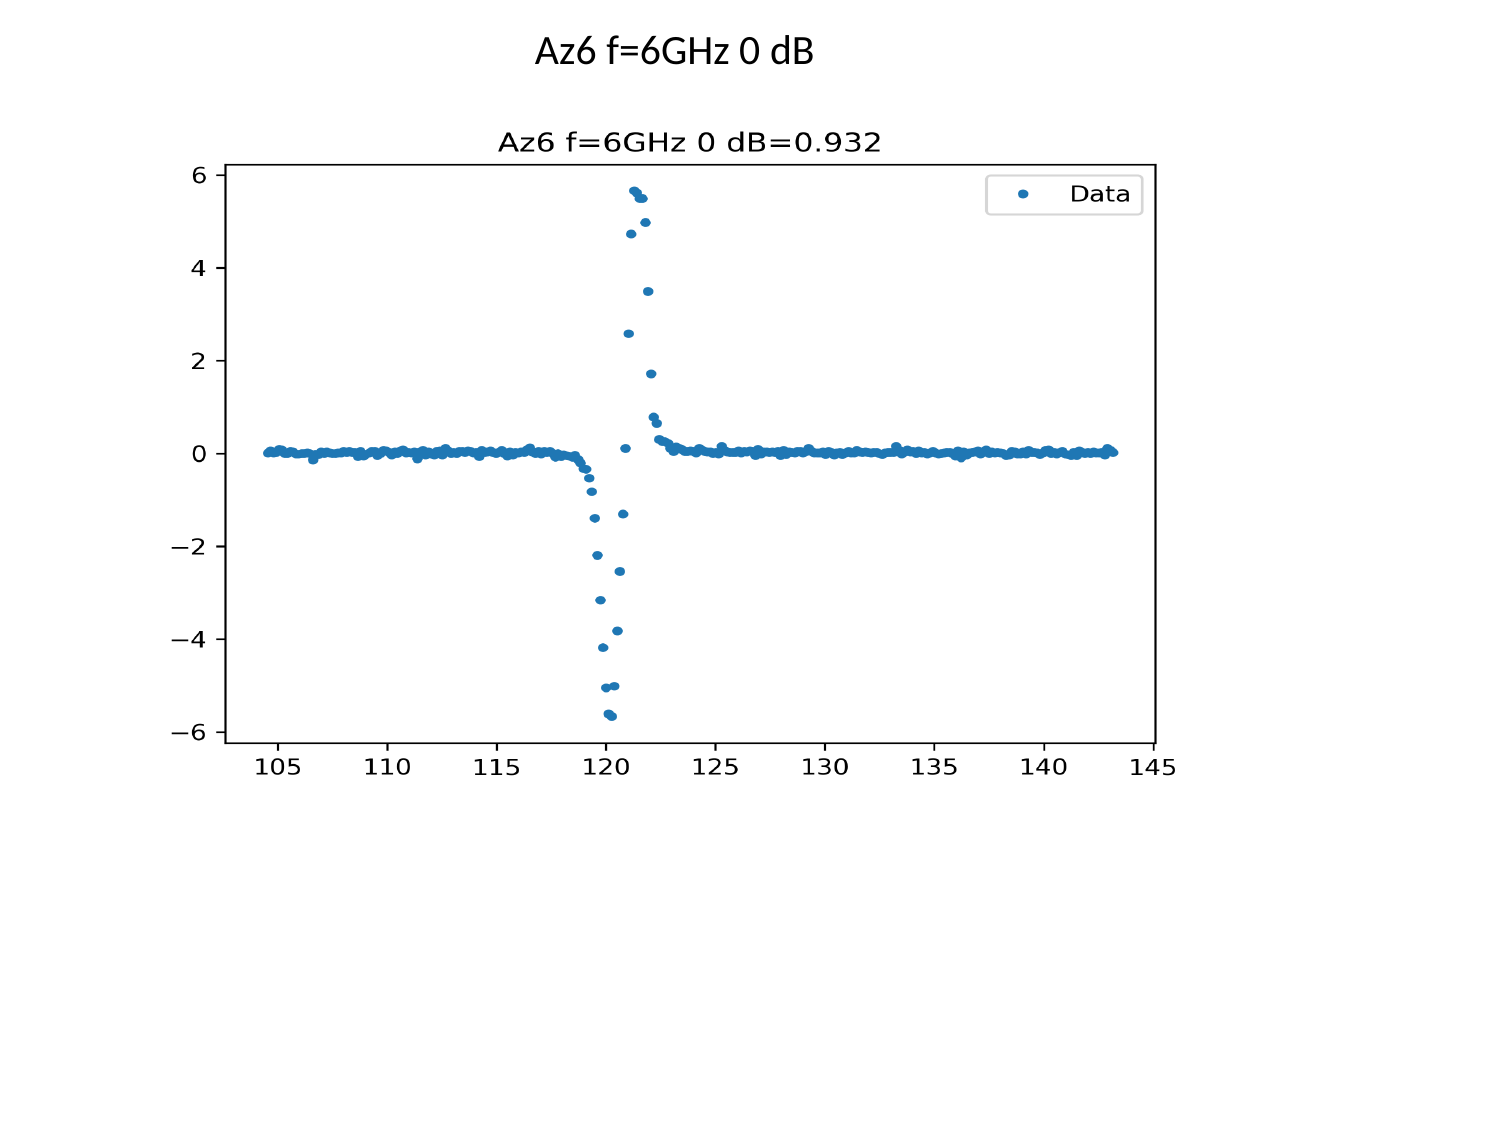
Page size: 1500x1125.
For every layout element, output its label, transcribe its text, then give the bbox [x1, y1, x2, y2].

picture [74, 74, 1276, 826]
text_box Az6 f=6GHz 0 dB [520, 15, 830, 73]
